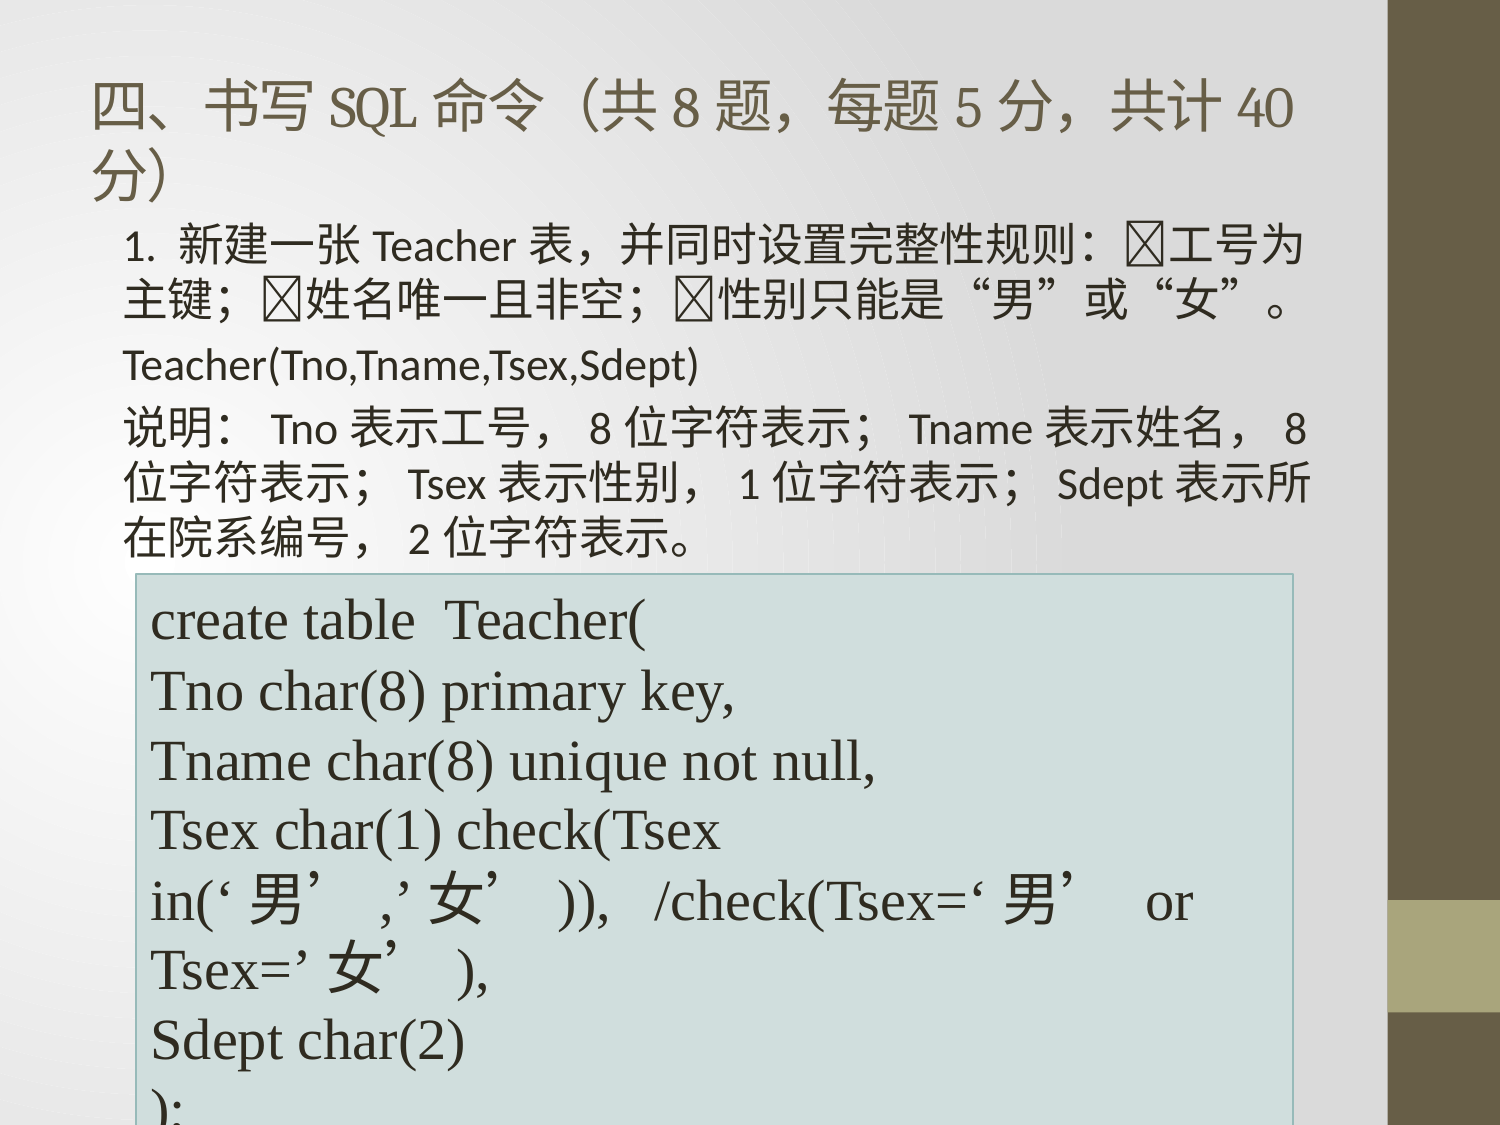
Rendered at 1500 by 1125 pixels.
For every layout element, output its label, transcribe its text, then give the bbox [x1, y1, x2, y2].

text_box create table Teacher( Tno char(8) primary key, Tname char(8) unique not null, Tsex char(1) check(Tsex in(‘男’,’女’)), /check(Tsex=‘男’ or Tsex=’女’), Sdept char(2) ); [135, 573, 1294, 1125]
list 1. 新建一张Teacher表，并同时设置完整性规则：工号为主键；姓名唯一且非空；性别只能是“男”或“女”。 Teacher(Tno,Tname,Tsex,Sdept) 说明：Tno表示工号，8位字符表示；Tname表示姓名，8位字符表示；Tsex表示性别，1位字符表示；Sdept表示所在院系编号，2位字符表示。 [88, 208, 1339, 996]
title 四、书写SQL命令（共8题，每题5分，共计40分） [75, 45, 1325, 233]
